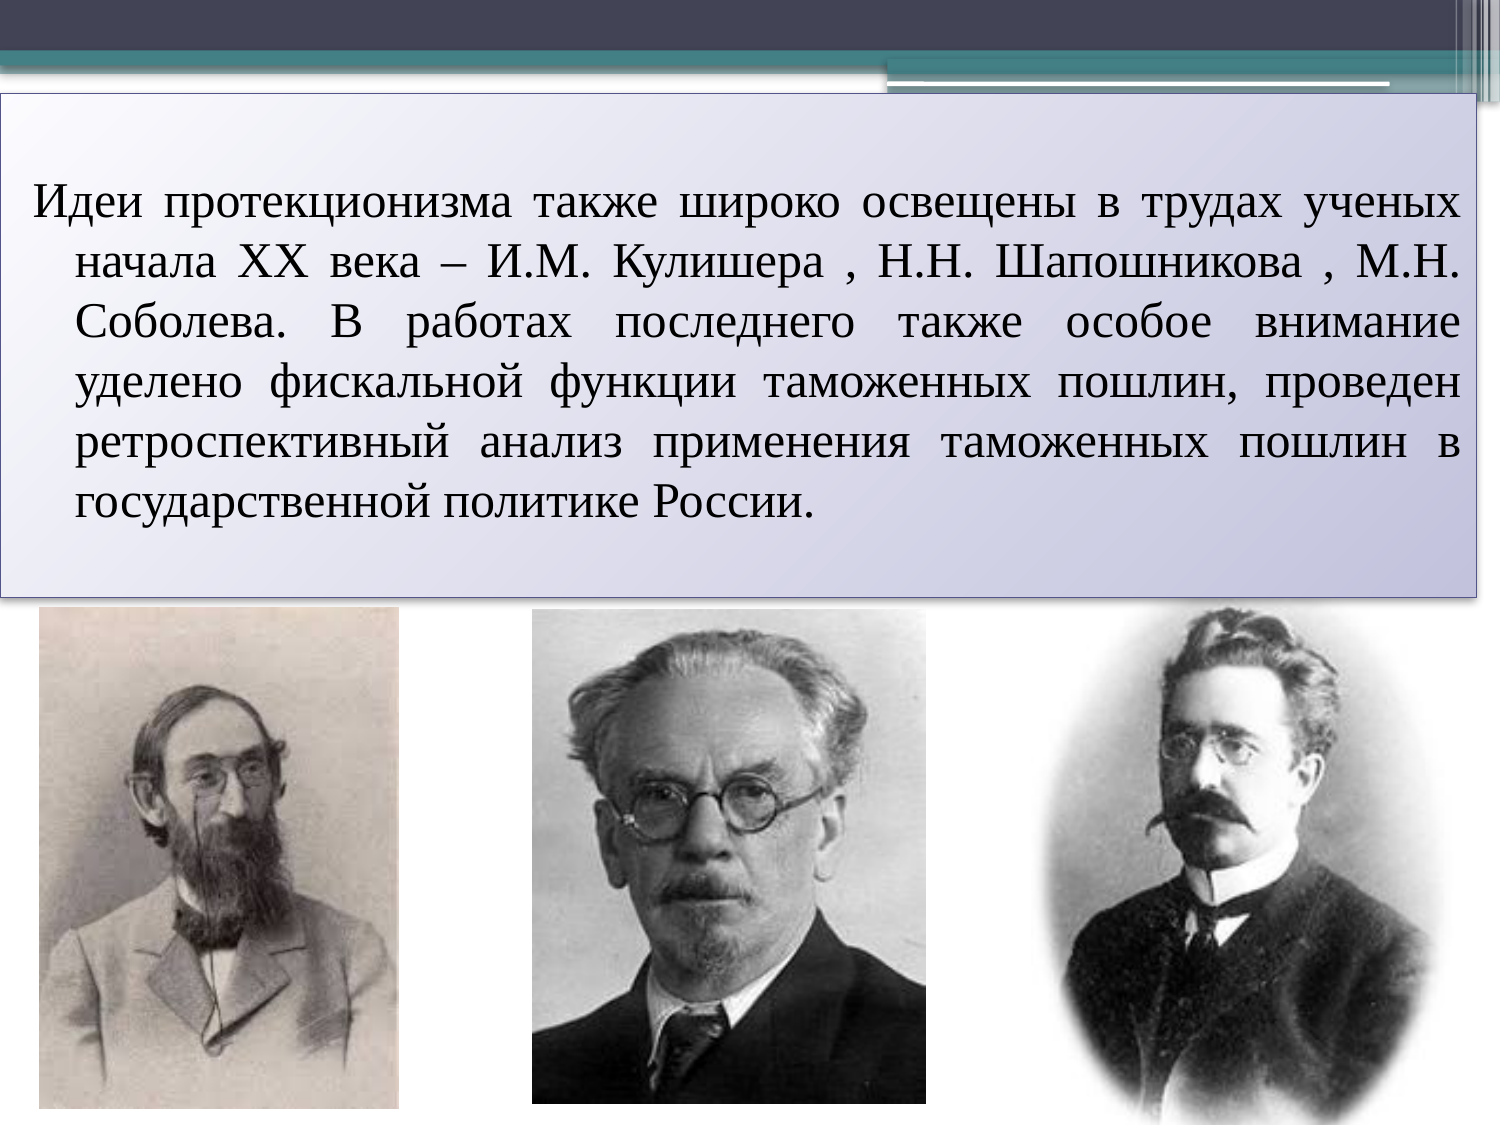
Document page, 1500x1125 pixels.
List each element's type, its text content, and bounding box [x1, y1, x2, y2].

text_box Идеи протекционизма также широко освещены в трудах ученых начала XX века – И.М. Кулишера , Н.Н. Шапошникова , М.Н. Соболева. В работах последнего также особое внимание уделено фискальной функции таможенных пошлин, проведен ретроспективный анализ применения таможенных пошлин в государственной политике России. [0, 93, 1477, 598]
picture [1030, 571, 1454, 1125]
picture [38, 607, 399, 1109]
picture [532, 609, 927, 1104]
